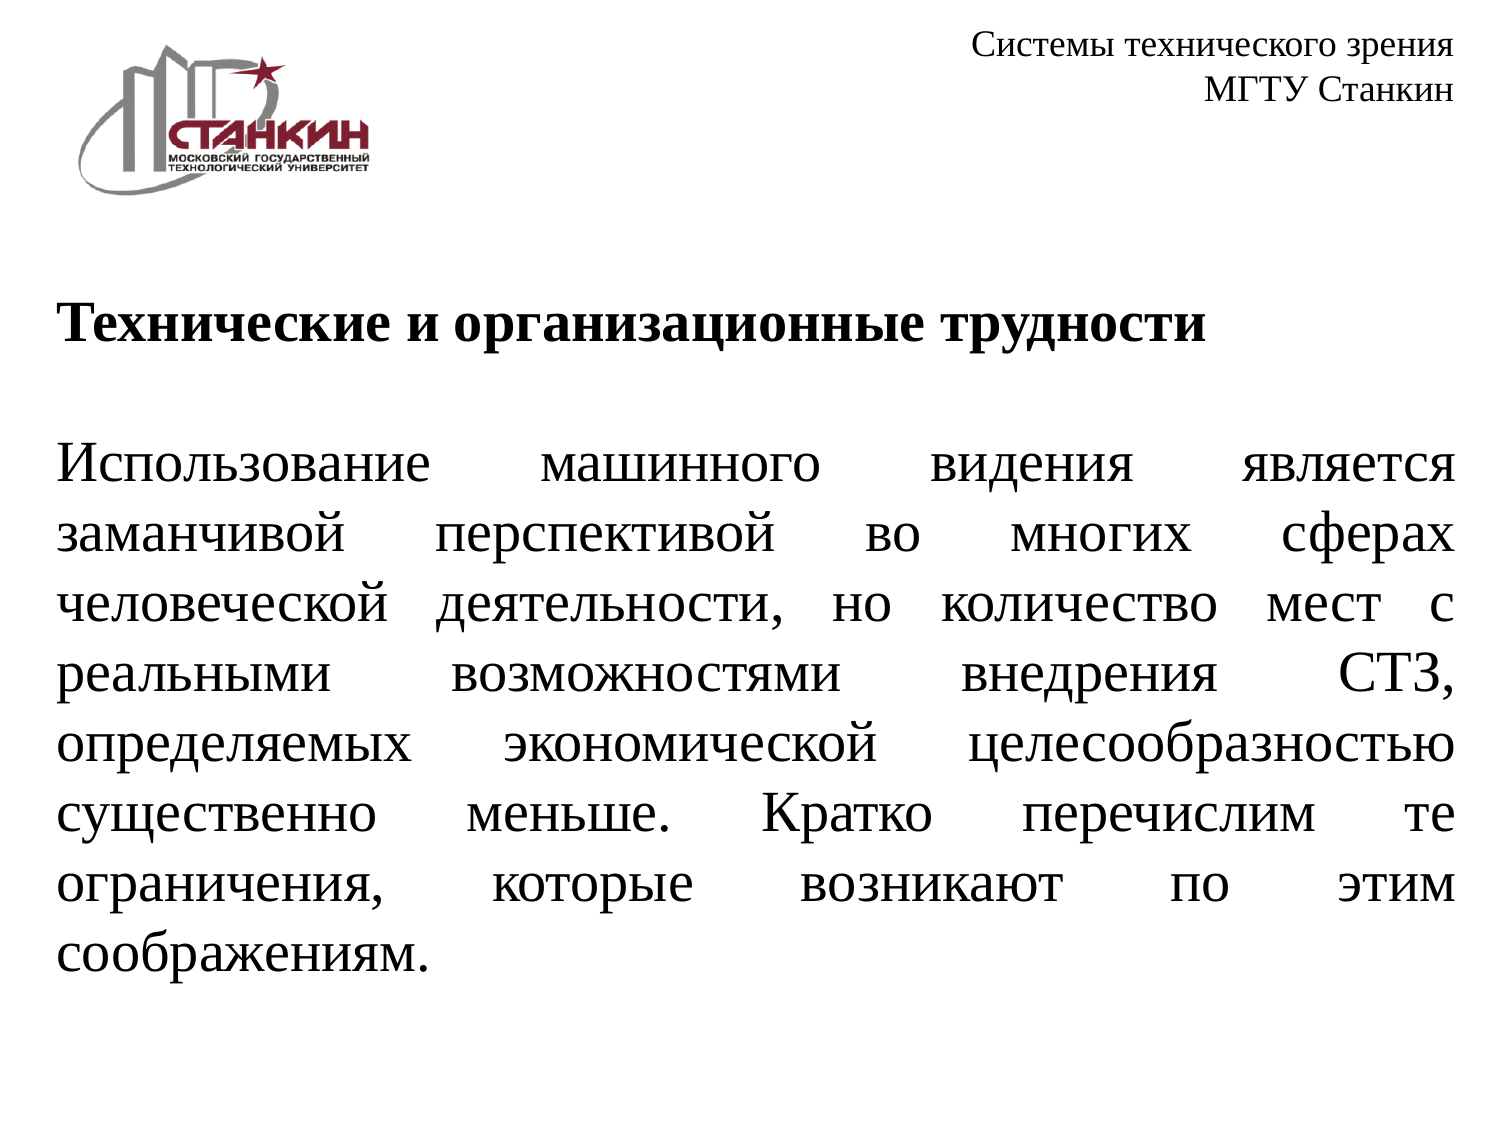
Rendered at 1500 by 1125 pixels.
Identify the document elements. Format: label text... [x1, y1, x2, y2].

picture [76, 40, 373, 197]
text_box Системы технического зрения МГТУ Станкин [955, 11, 1469, 116]
text_box Технические и организационные трудности Использование машинного видения является заманчивой перспективой во многих сферах человеческой деятельности, но количество мест с реальными возможностями внедрения СТЗ, определяемых экономической целесообразностью существенно меньше. Кратко перечислим те ограничения, которые возникают по этим соображениям. [41, 275, 1472, 991]
